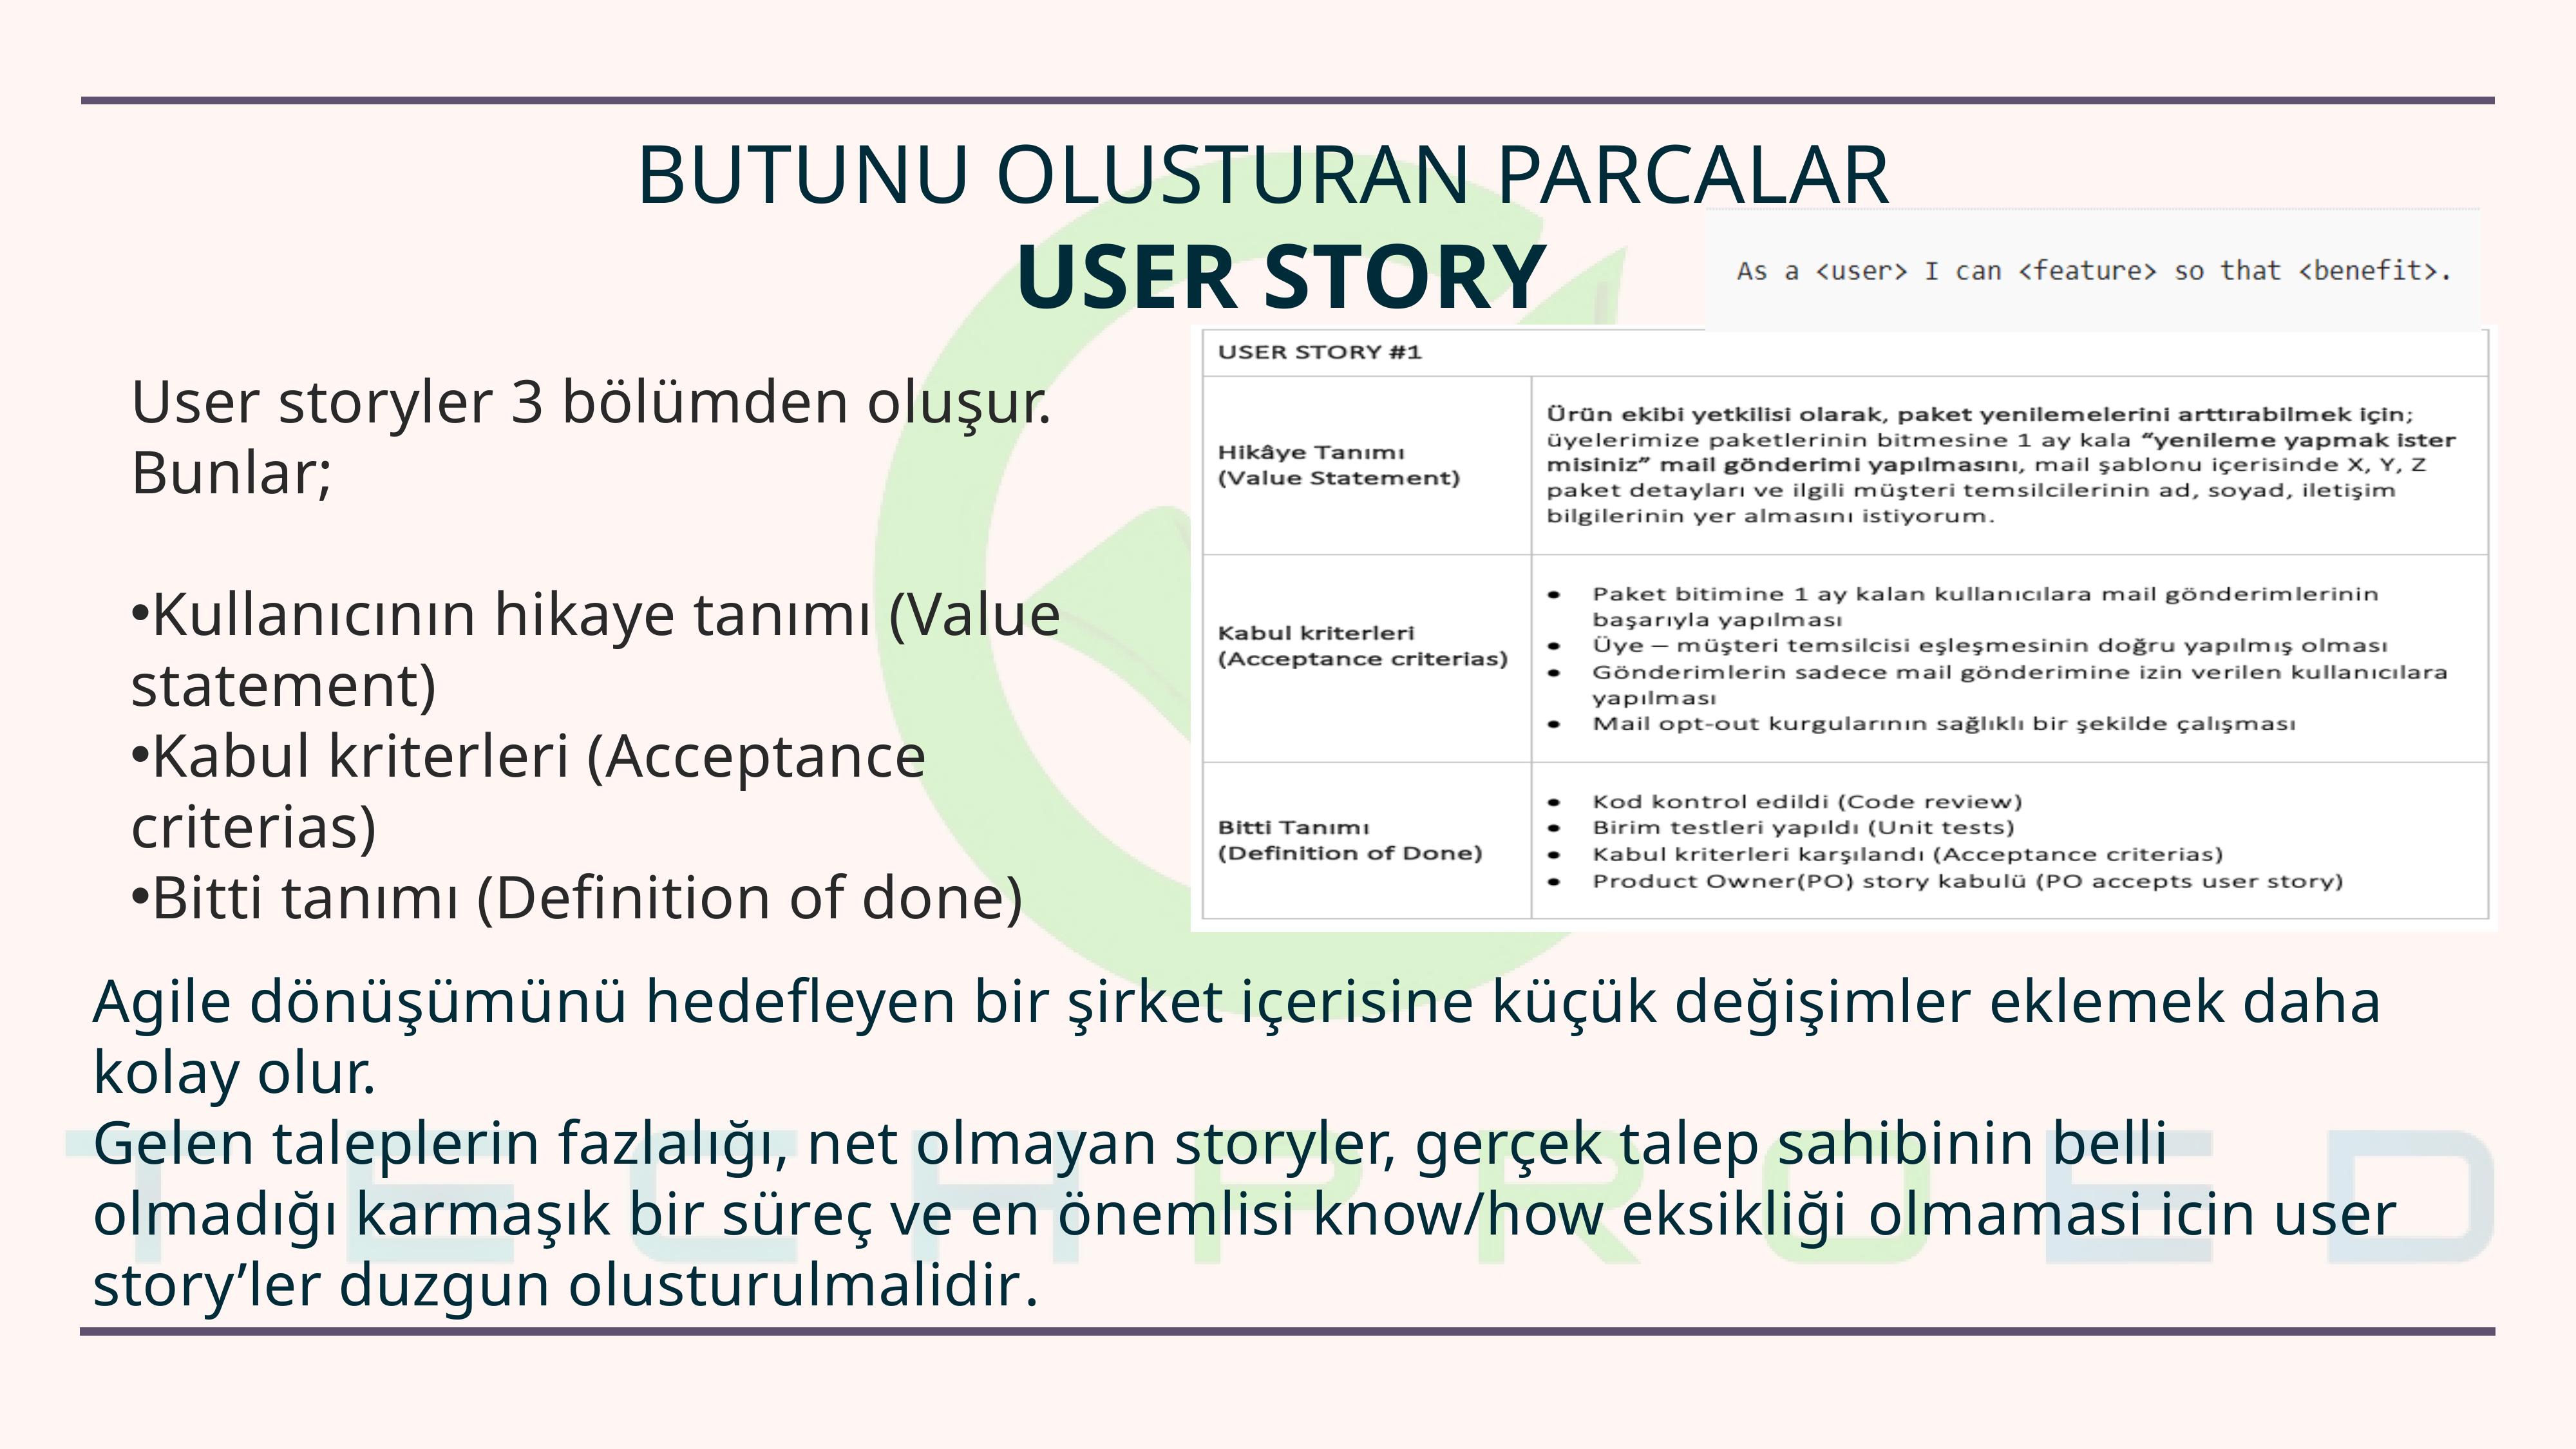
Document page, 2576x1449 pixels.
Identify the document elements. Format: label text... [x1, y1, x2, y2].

picture [1191, 207, 2498, 932]
text_box USER STORY [254, 214, 1705, 331]
text_box Agile dönüşümünü hedefleyen bir şirket içerisine küçük değişimler eklemek daha kolay olur. Gelen taleplerin fazlalığı, net olmayan storyler, gerçek talep sahibinin belli olmadığı karmaşık bir süreç ve en önemlisi know/how eksikliği olmamasi icin user story’ler duzgun olusturulmalidir. [82, 958, 2445, 1323]
text_box User storyler 3 bölümden oluşur. Bunlar; Kullanıcının hikaye tanımı (Value statement) Kabul kriterleri (Acceptance criterias) Bitti tanımı (Definition of done) [120, 359, 1191, 936]
text_box BUTUNU OLUSTURAN PARCALAR [63, 117, 2465, 366]
